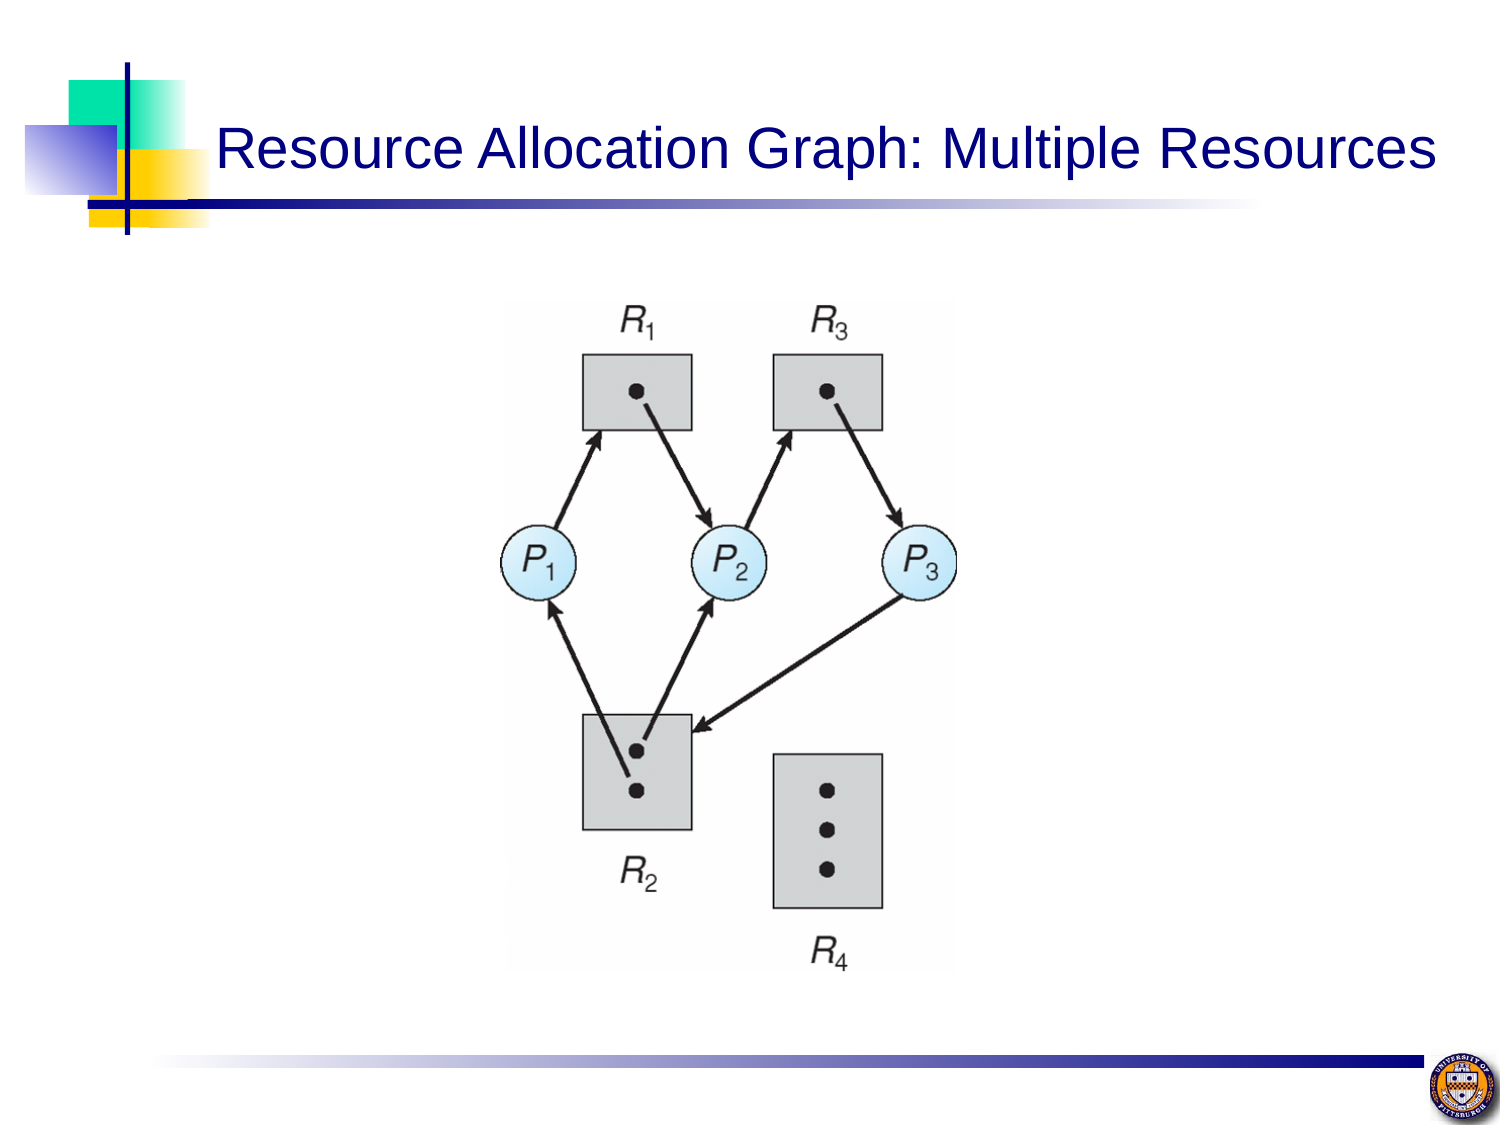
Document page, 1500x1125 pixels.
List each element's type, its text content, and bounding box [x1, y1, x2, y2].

picture [499, 299, 957, 973]
title Resource Allocation Graph: Multiple Resources [199, 87, 1476, 188]
picture [1425, 1049, 1500, 1125]
